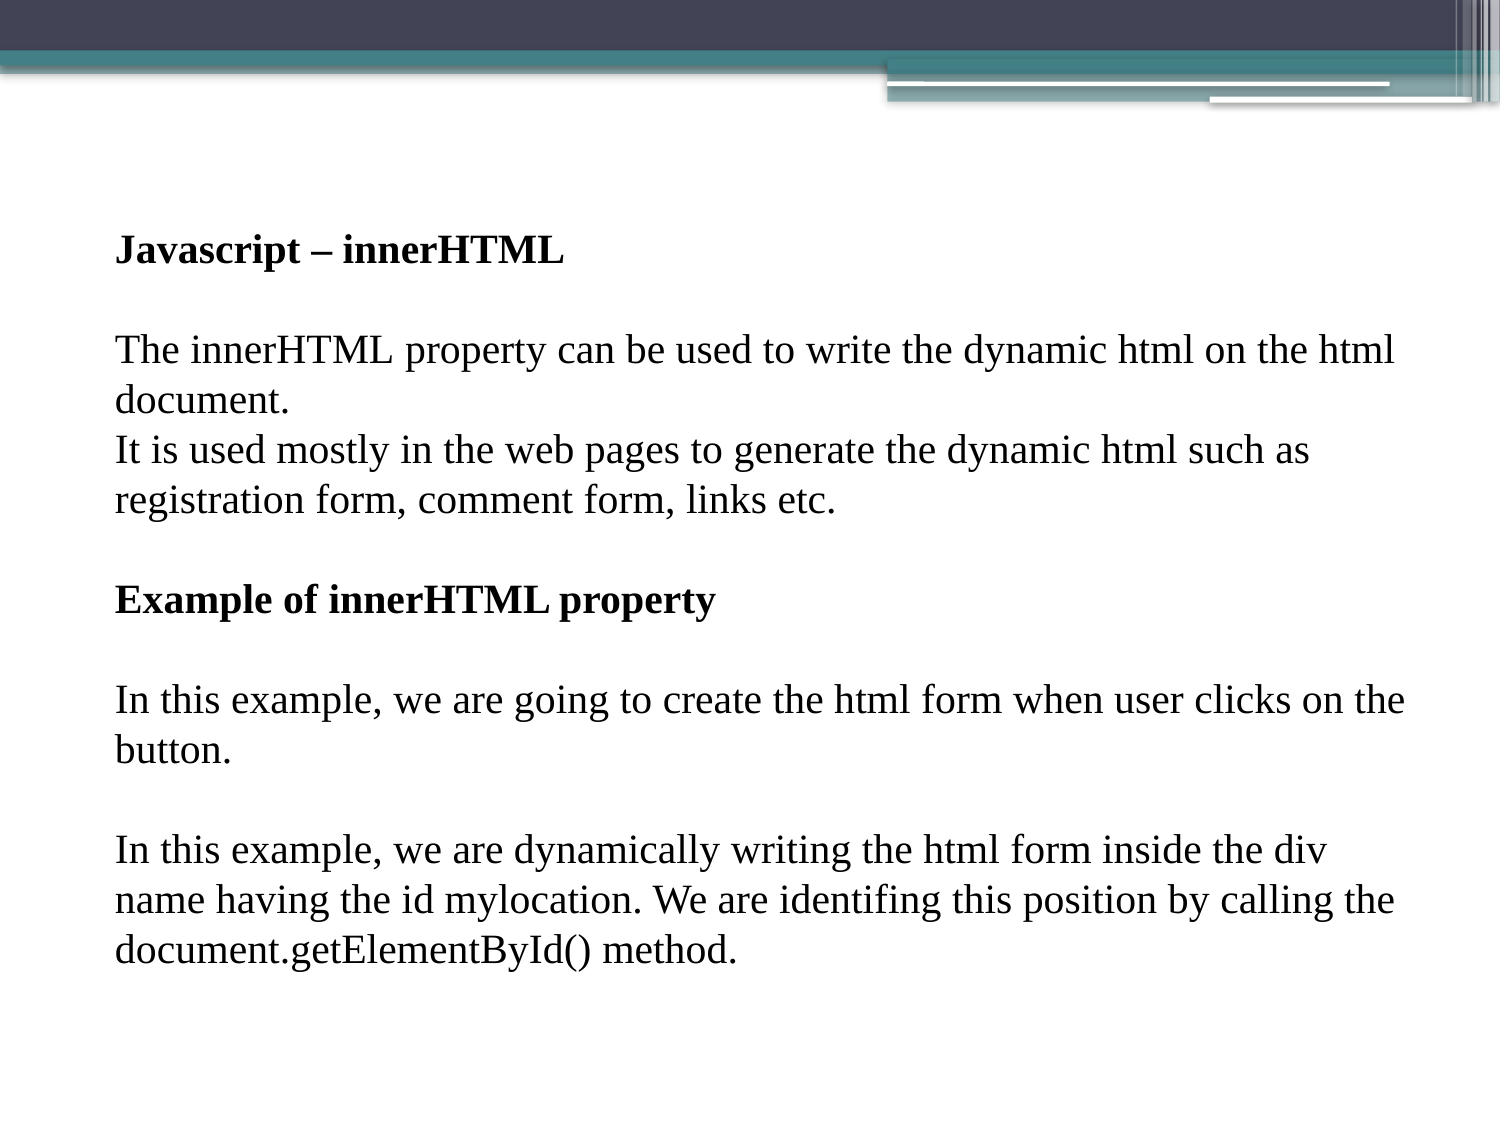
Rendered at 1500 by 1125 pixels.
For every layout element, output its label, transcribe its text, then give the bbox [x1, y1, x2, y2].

text_box Javascript – innerHTML The innerHTML property can be used to write the dynamic html on the html document. It is used mostly in the web pages to generate the dynamic html such as registration form, comment form, links etc. Example of innerHTML property In this example, we are going to create the html form when user clicks on the button. In this example, we are dynamically writing the html form inside the div name having the id mylocation. We are identifing this position by calling the document.getElementById() method. [100, 214, 1436, 980]
